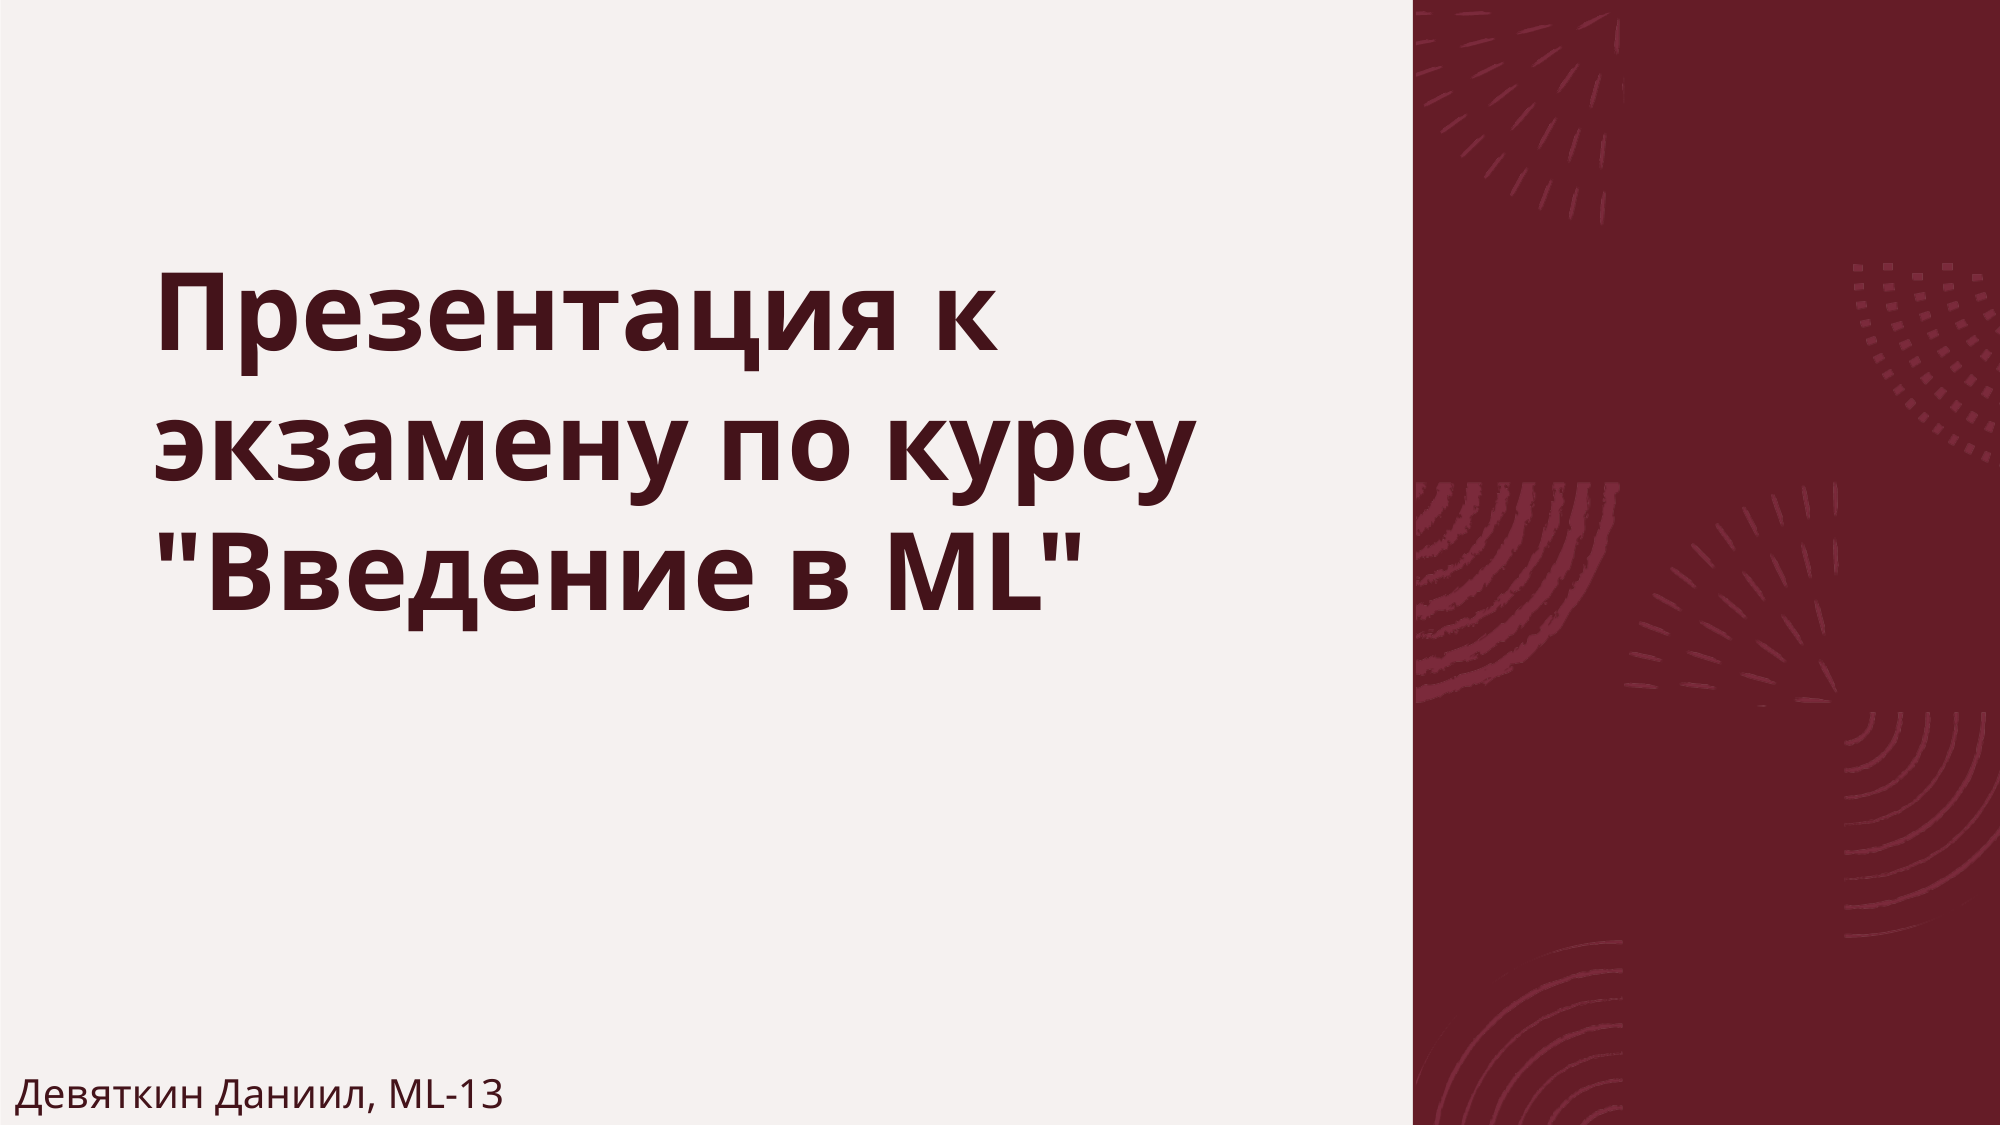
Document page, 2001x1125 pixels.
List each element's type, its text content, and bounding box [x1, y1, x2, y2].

subtitle Девяткин Даниил, ML-13 [0, 1055, 1126, 1125]
text_box [1415, 3, 2000, 1125]
title Презентация к экзамену по курсу "Введение в ML" [137, 122, 1263, 640]
text_box [1412, 0, 2000, 1125]
text_box [0, 0, 1412, 1125]
